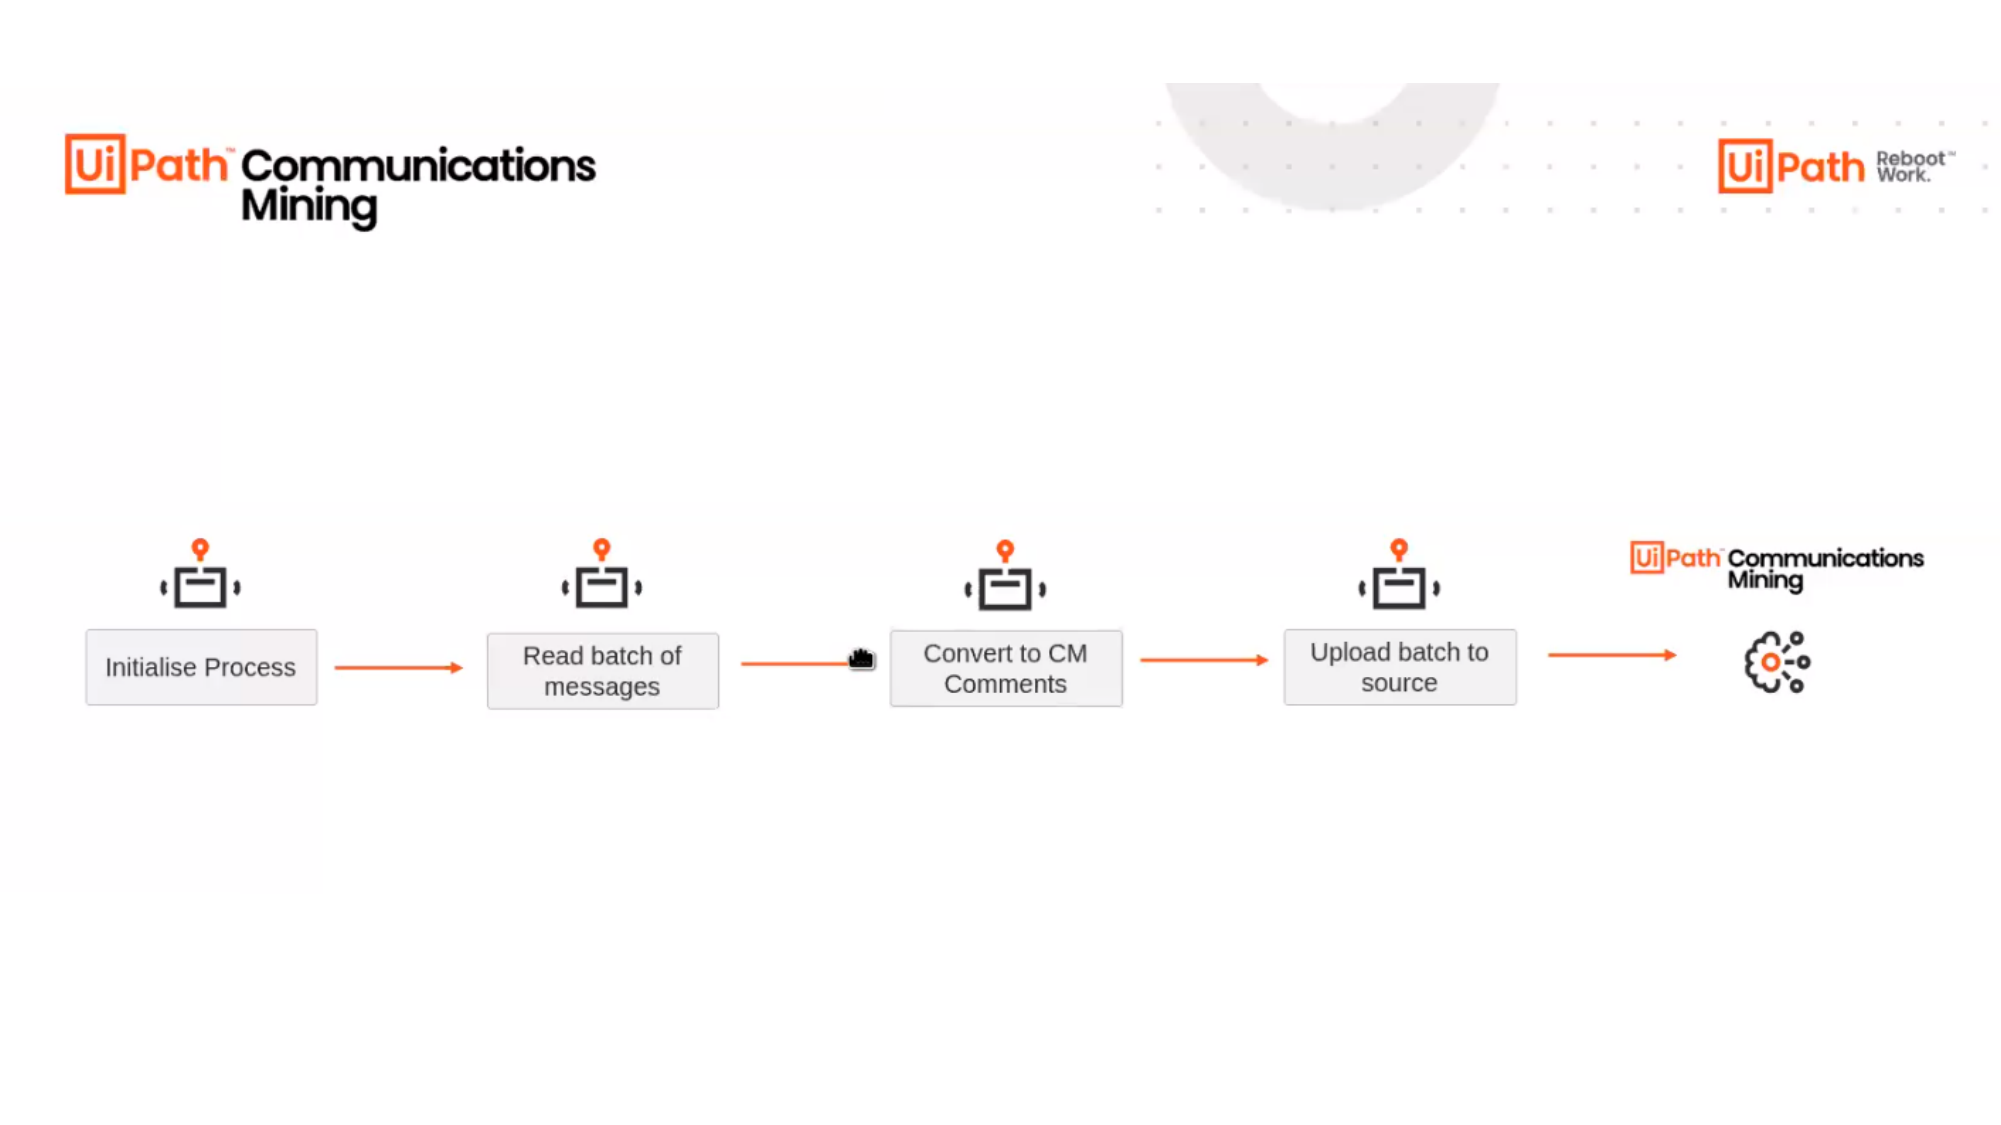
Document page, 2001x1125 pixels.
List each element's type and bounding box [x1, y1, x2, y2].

picture [0, 83, 2000, 1042]
